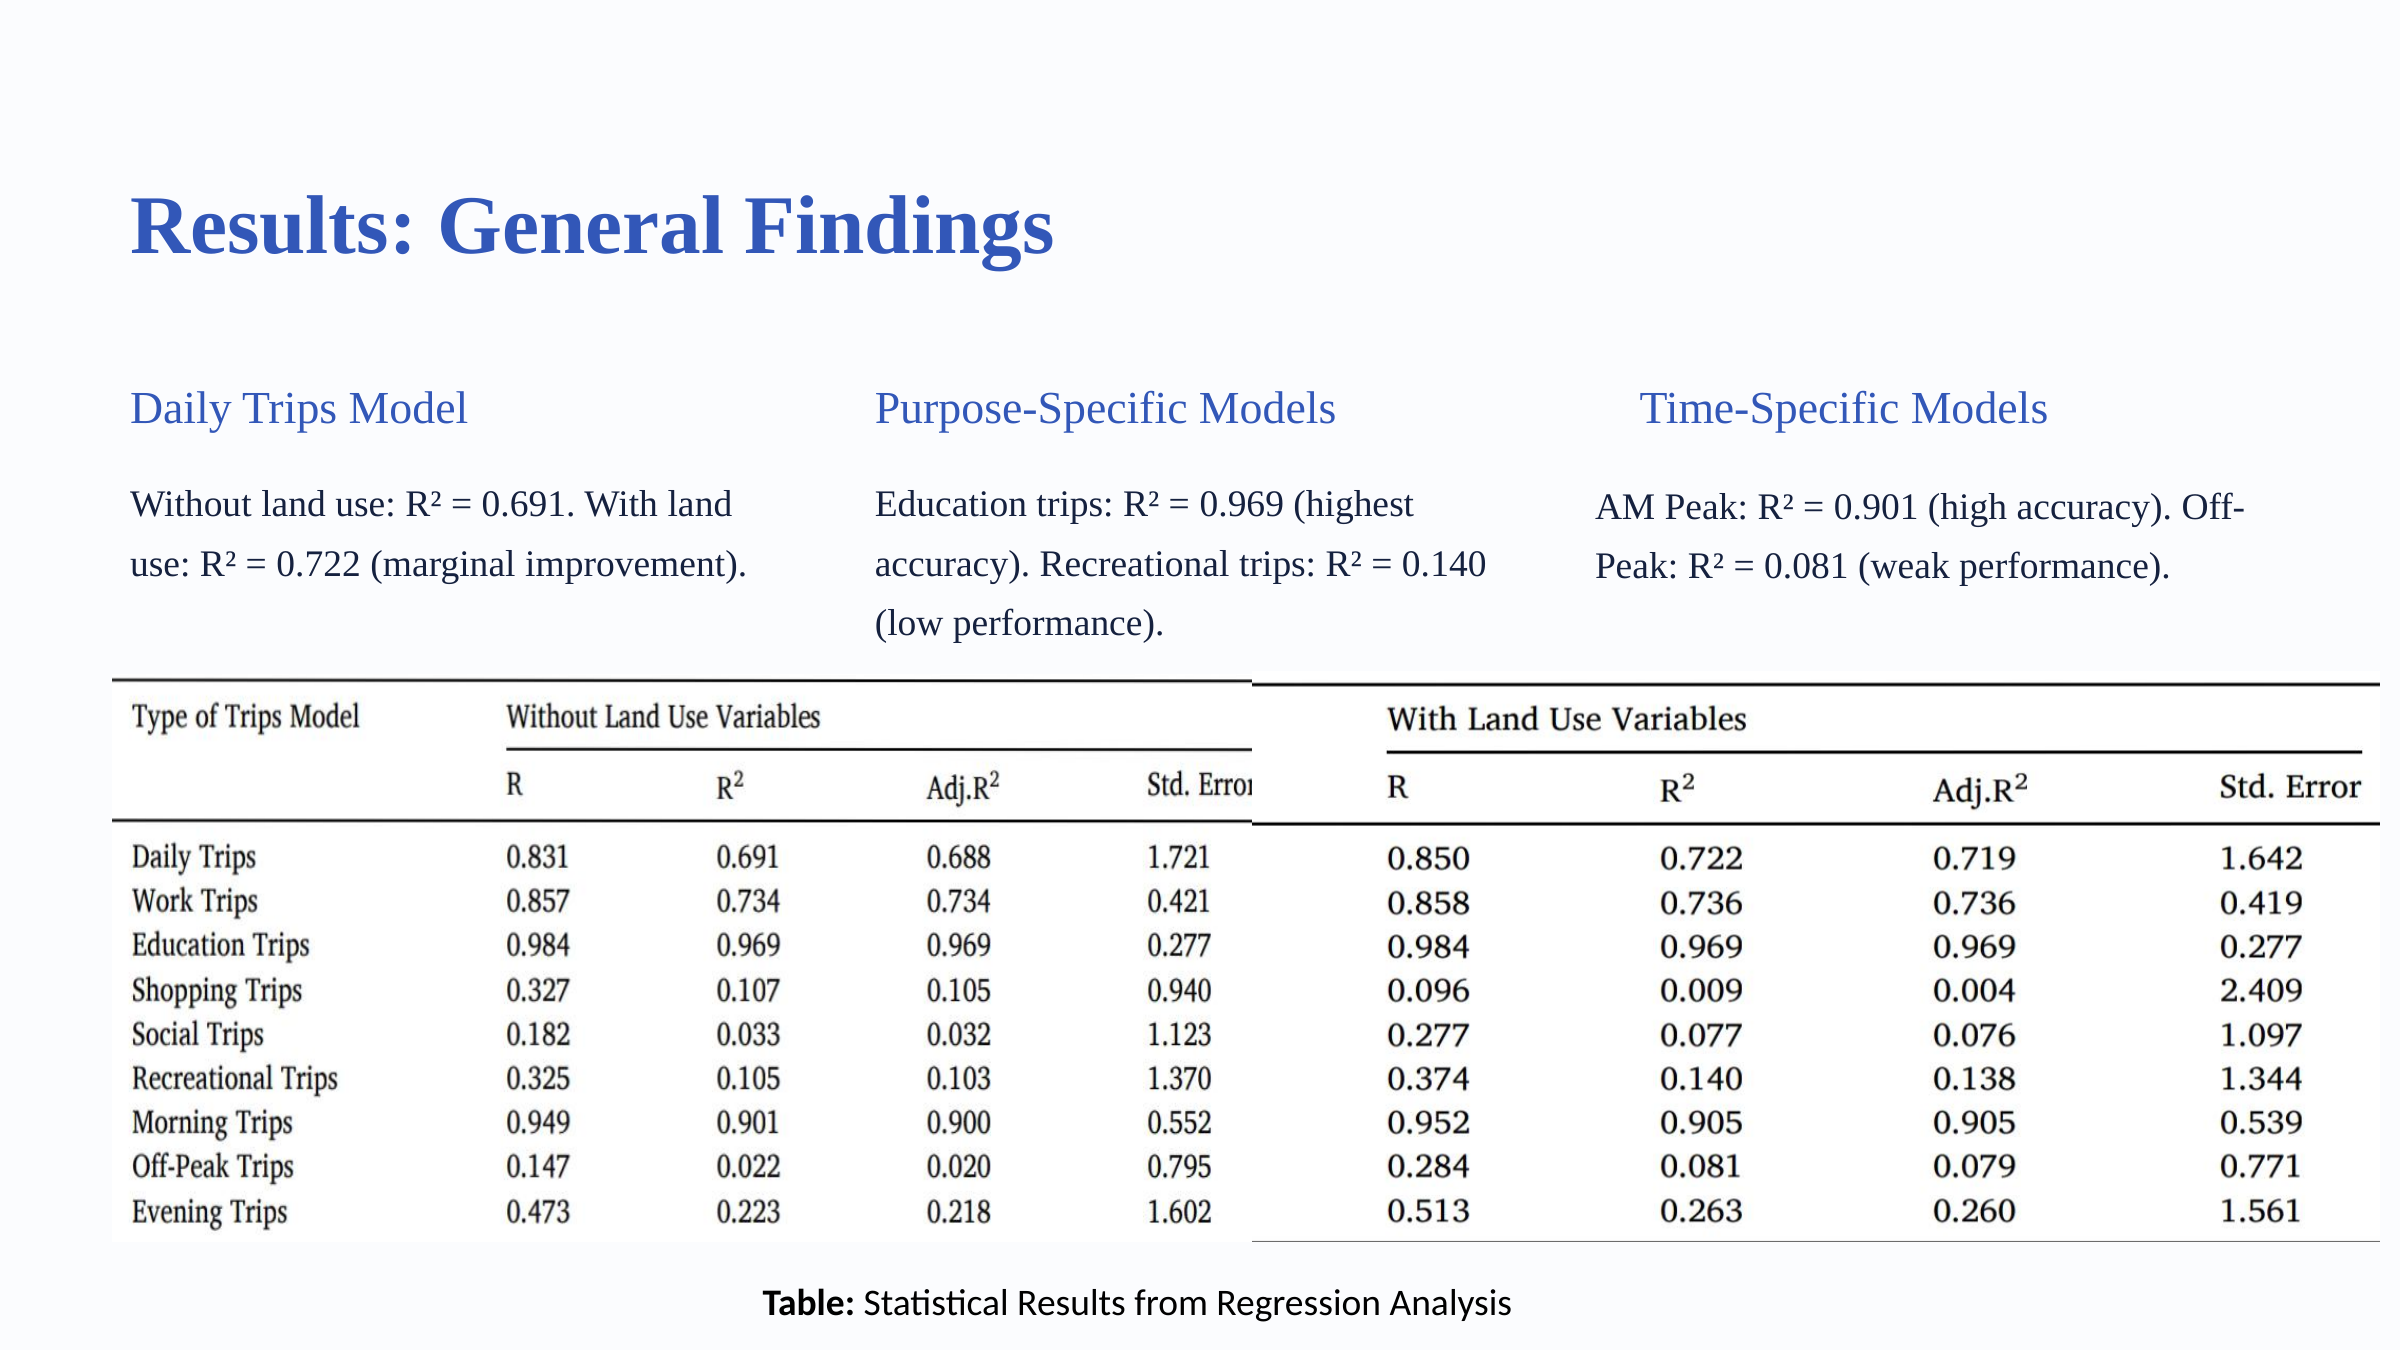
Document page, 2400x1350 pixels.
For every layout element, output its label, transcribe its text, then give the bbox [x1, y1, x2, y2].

text_box Daily Trips Model [130, 374, 596, 450]
text_box Without land use: R² = 0.691. With land use: R² = 0.722 (marginal improvement). [130, 464, 783, 644]
text_box Results: General Findings [130, 154, 1200, 271]
text_box Table: Statistical Results from Regression Analysis [747, 1270, 1546, 1331]
picture [112, 671, 2380, 1243]
text_box Purpose-Specific Models [874, 374, 1419, 450]
text_box Education trips: R² = 0.969 (highest accuracy). Recreational trips: R² = 0.140 (low performance). [874, 464, 1528, 644]
text_box AM Peak: R² = 0.901 (high accuracy). Off-Peak: R² = 0.081 (weak performance). [1594, 467, 2248, 647]
text_box Time-Specific Models [1639, 374, 2099, 431]
